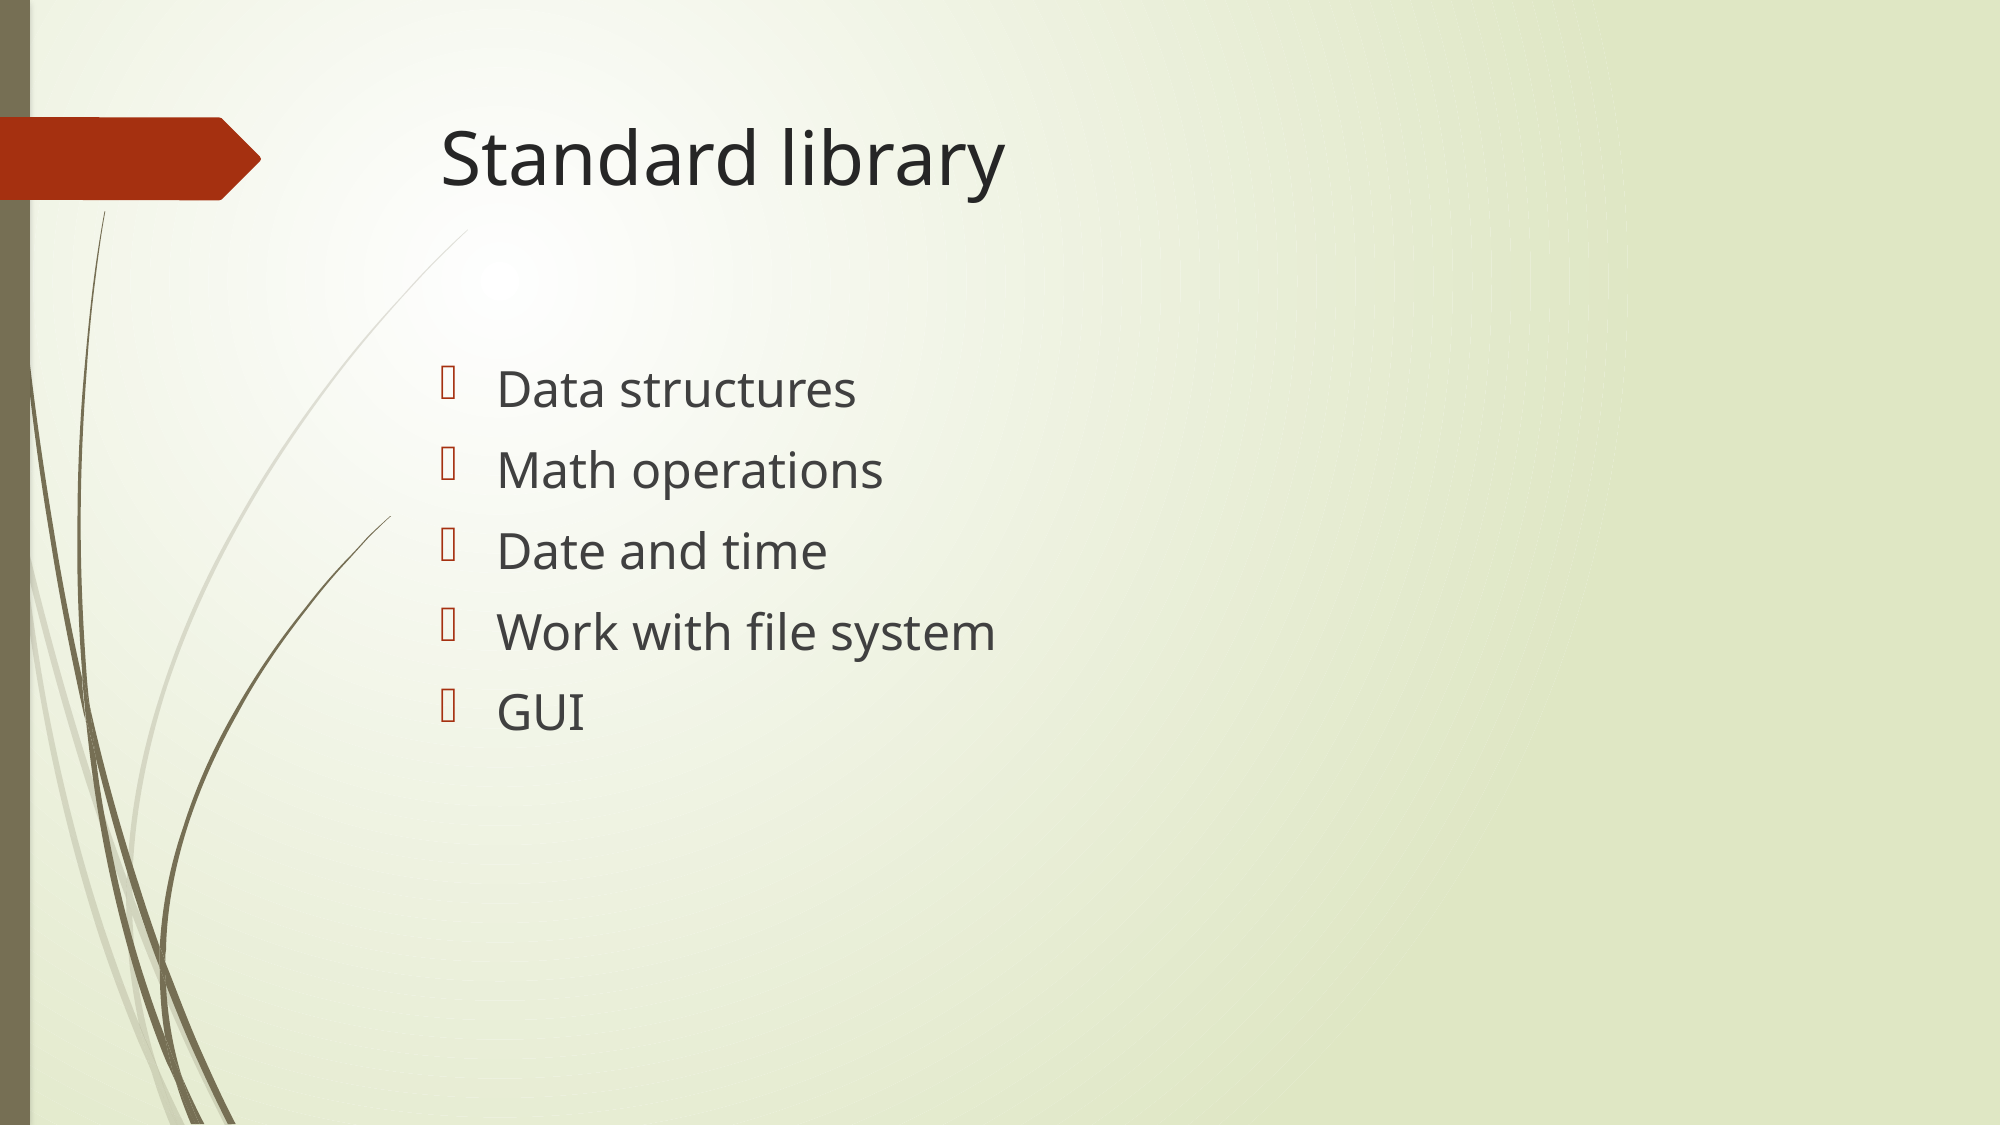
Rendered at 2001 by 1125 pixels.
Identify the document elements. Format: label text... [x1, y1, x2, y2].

list Data structures Math operations Date and time Work with file system GUI [424, 350, 1888, 970]
title Standard library [425, 102, 1888, 313]
